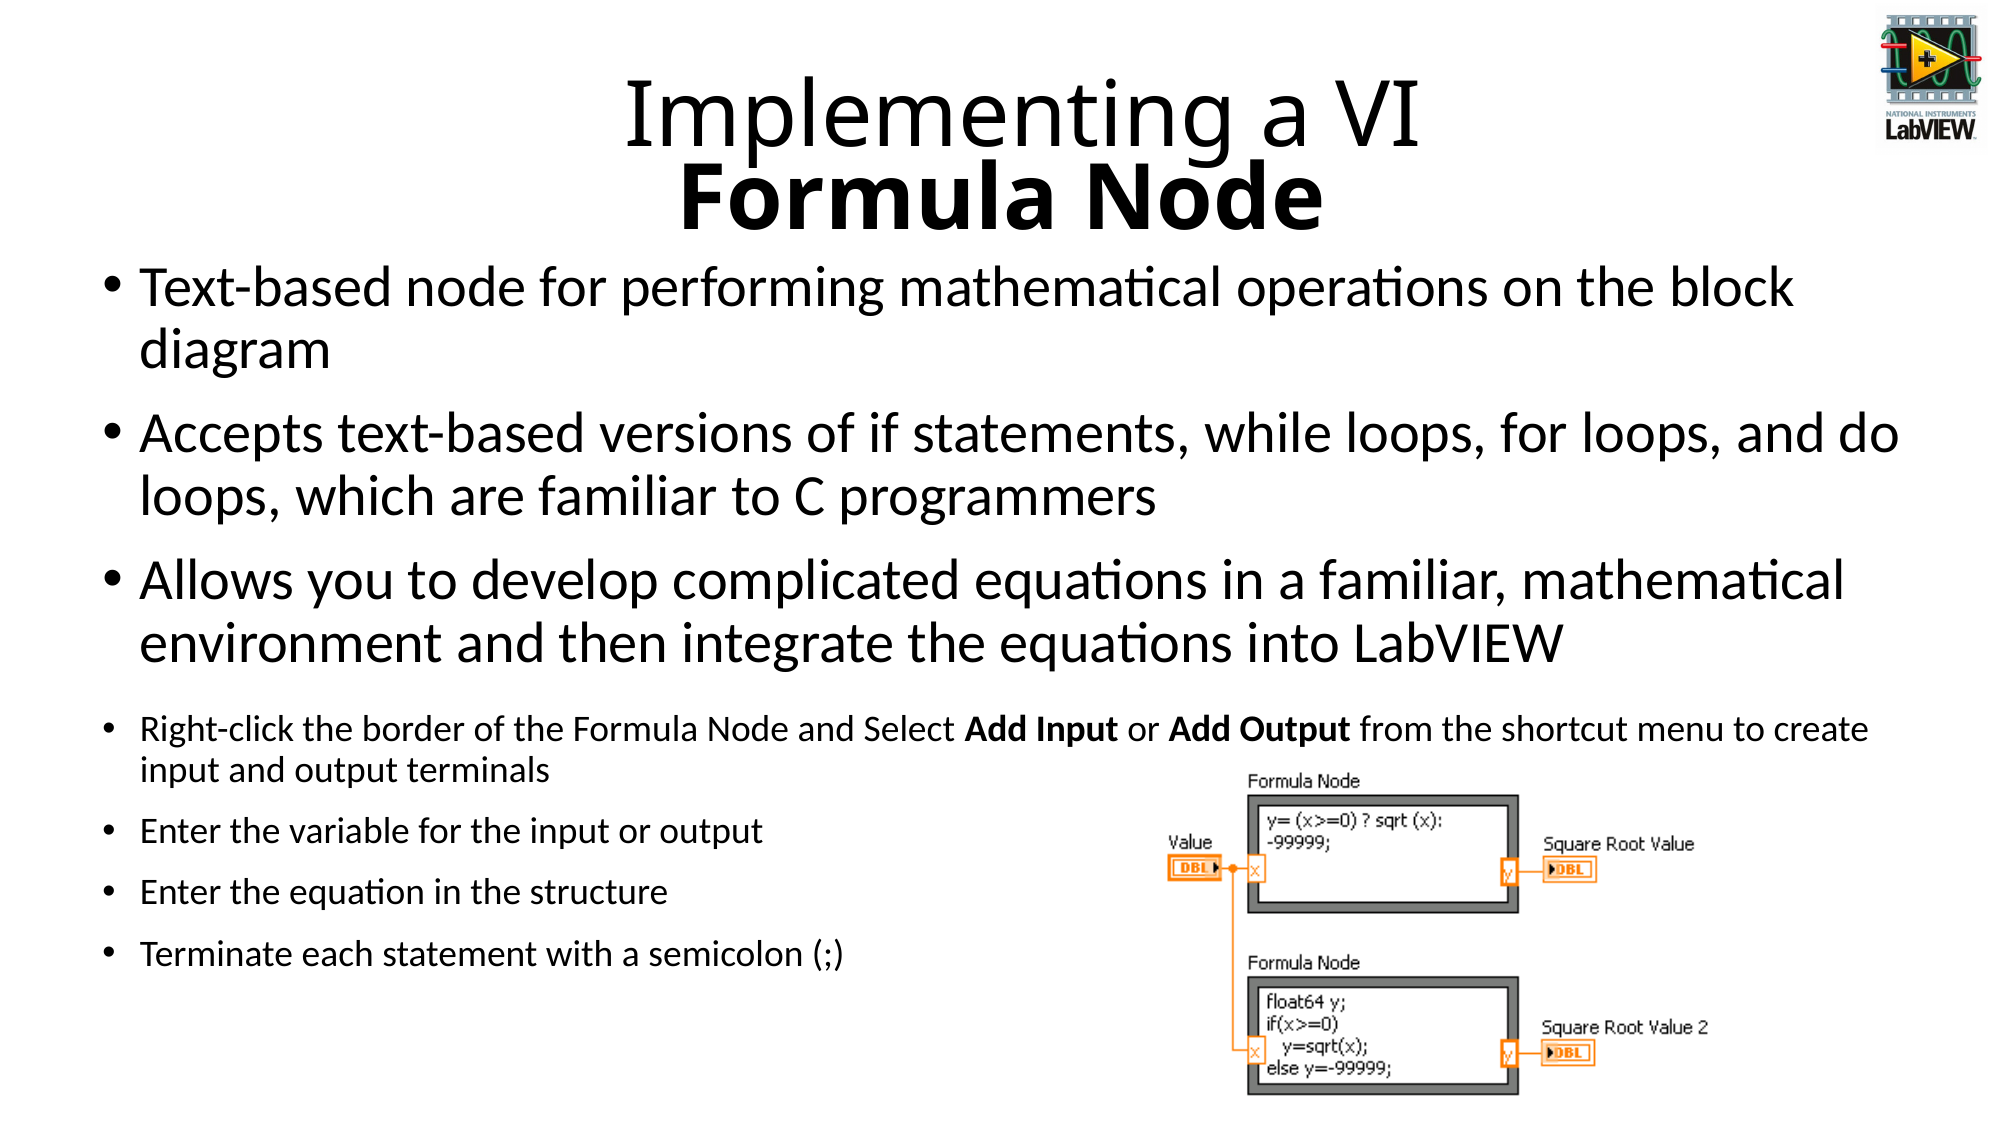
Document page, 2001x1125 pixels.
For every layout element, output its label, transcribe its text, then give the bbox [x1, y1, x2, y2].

text_box Right-click the border of the Formula Node and Select Add Input or Add Output from the shortcut menu to create input and output terminals Enter the variable for the input or output Enter the equation in the structure Terminate each statement with a semicolon (;) [87, 701, 1950, 1110]
text_box Implementing a VI [280, 60, 1767, 143]
picture [1155, 761, 1723, 1110]
text_box Text-based node for performing mathematical operations on the block diagram Accepts text-based versions of if statements, while loops, for loops, and do loops, which are familiar to C programmers Allows you to develop complicated equations in a familiar, mathematical environment and then integrate the equations into LabVIEW [87, 248, 1950, 701]
picture [1875, 3, 1988, 155]
text_box Formula Node [81, 143, 1922, 243]
